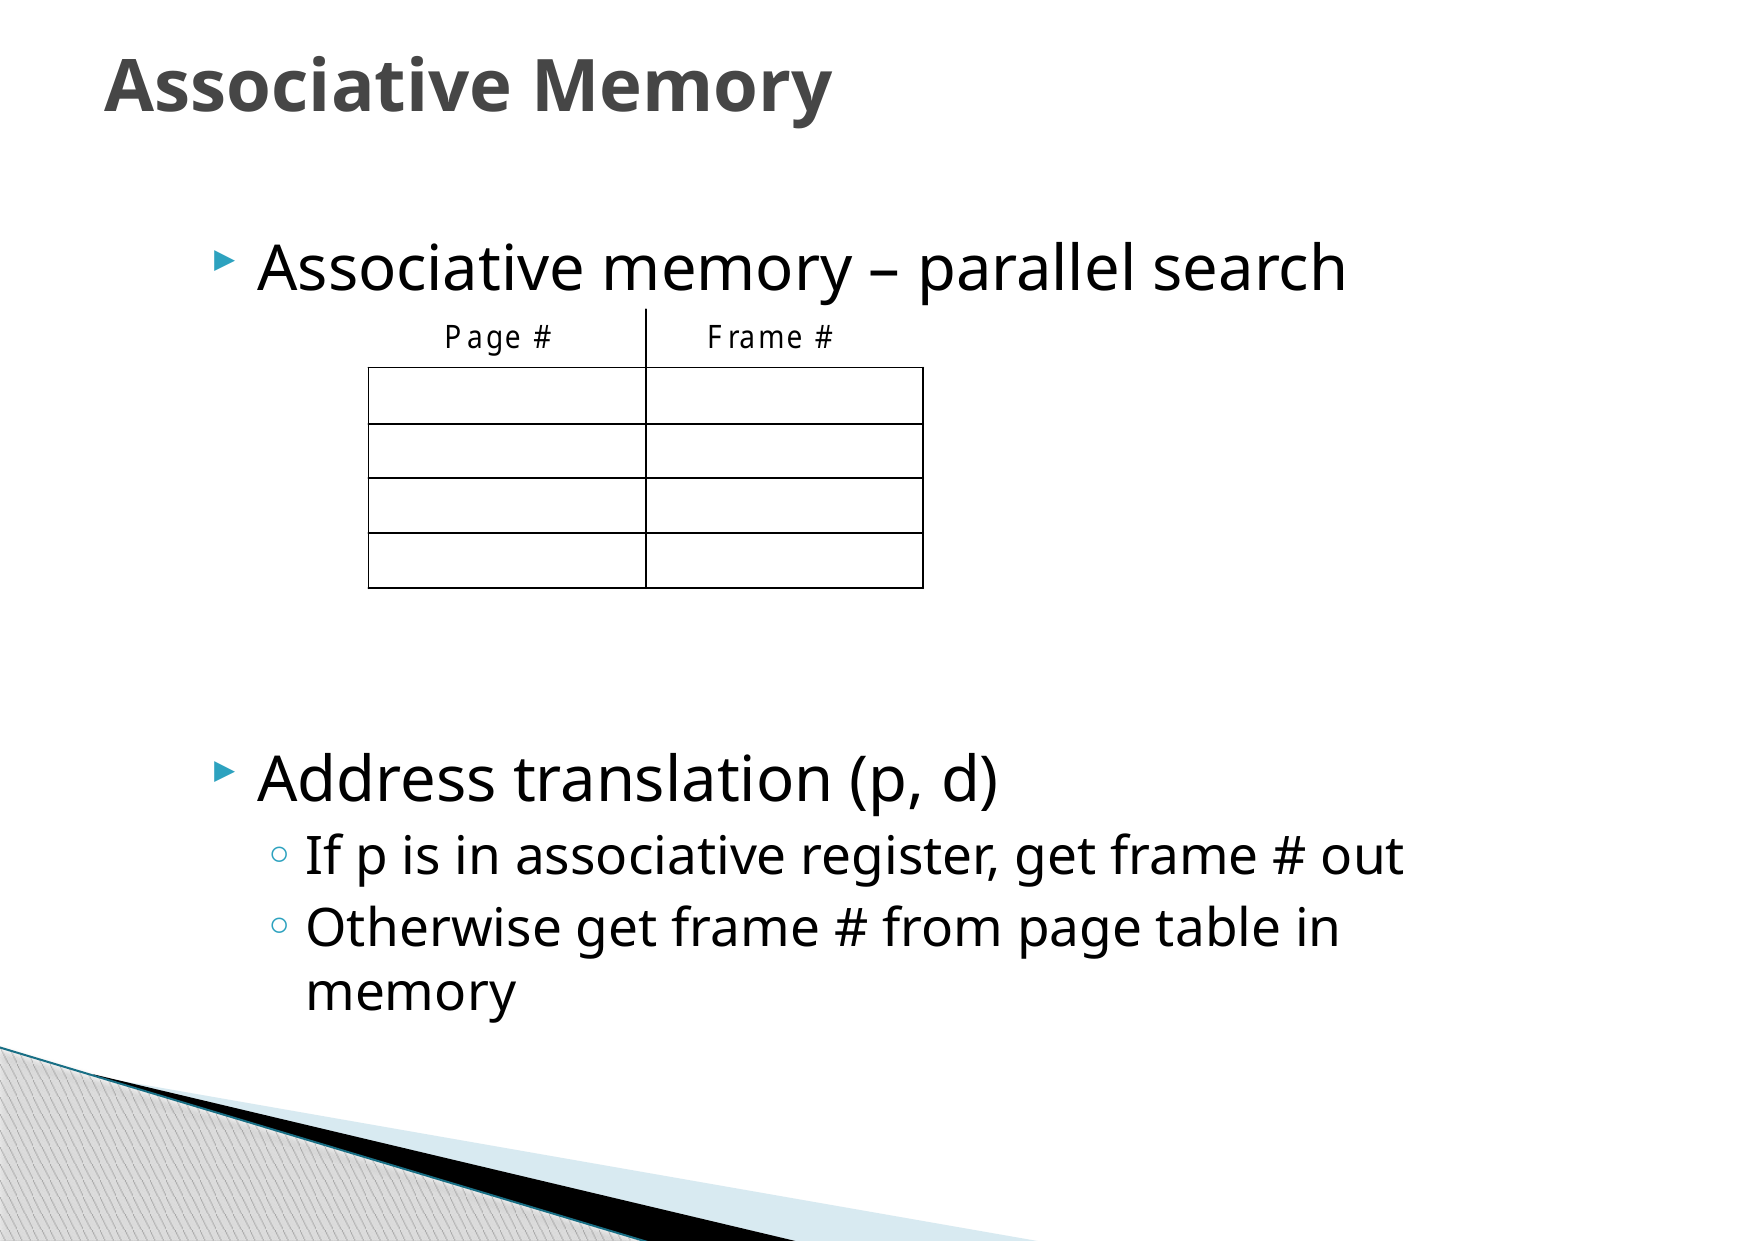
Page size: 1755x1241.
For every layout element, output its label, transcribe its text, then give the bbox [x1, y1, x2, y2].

title Associative Memory [87, 30, 1667, 135]
list Associative memory – parallel search Address translation (p, d) If p is in associative register, get frame # out Otherwise get frame # from page table in memory [173, 219, 1584, 1031]
picture [363, 306, 929, 595]
